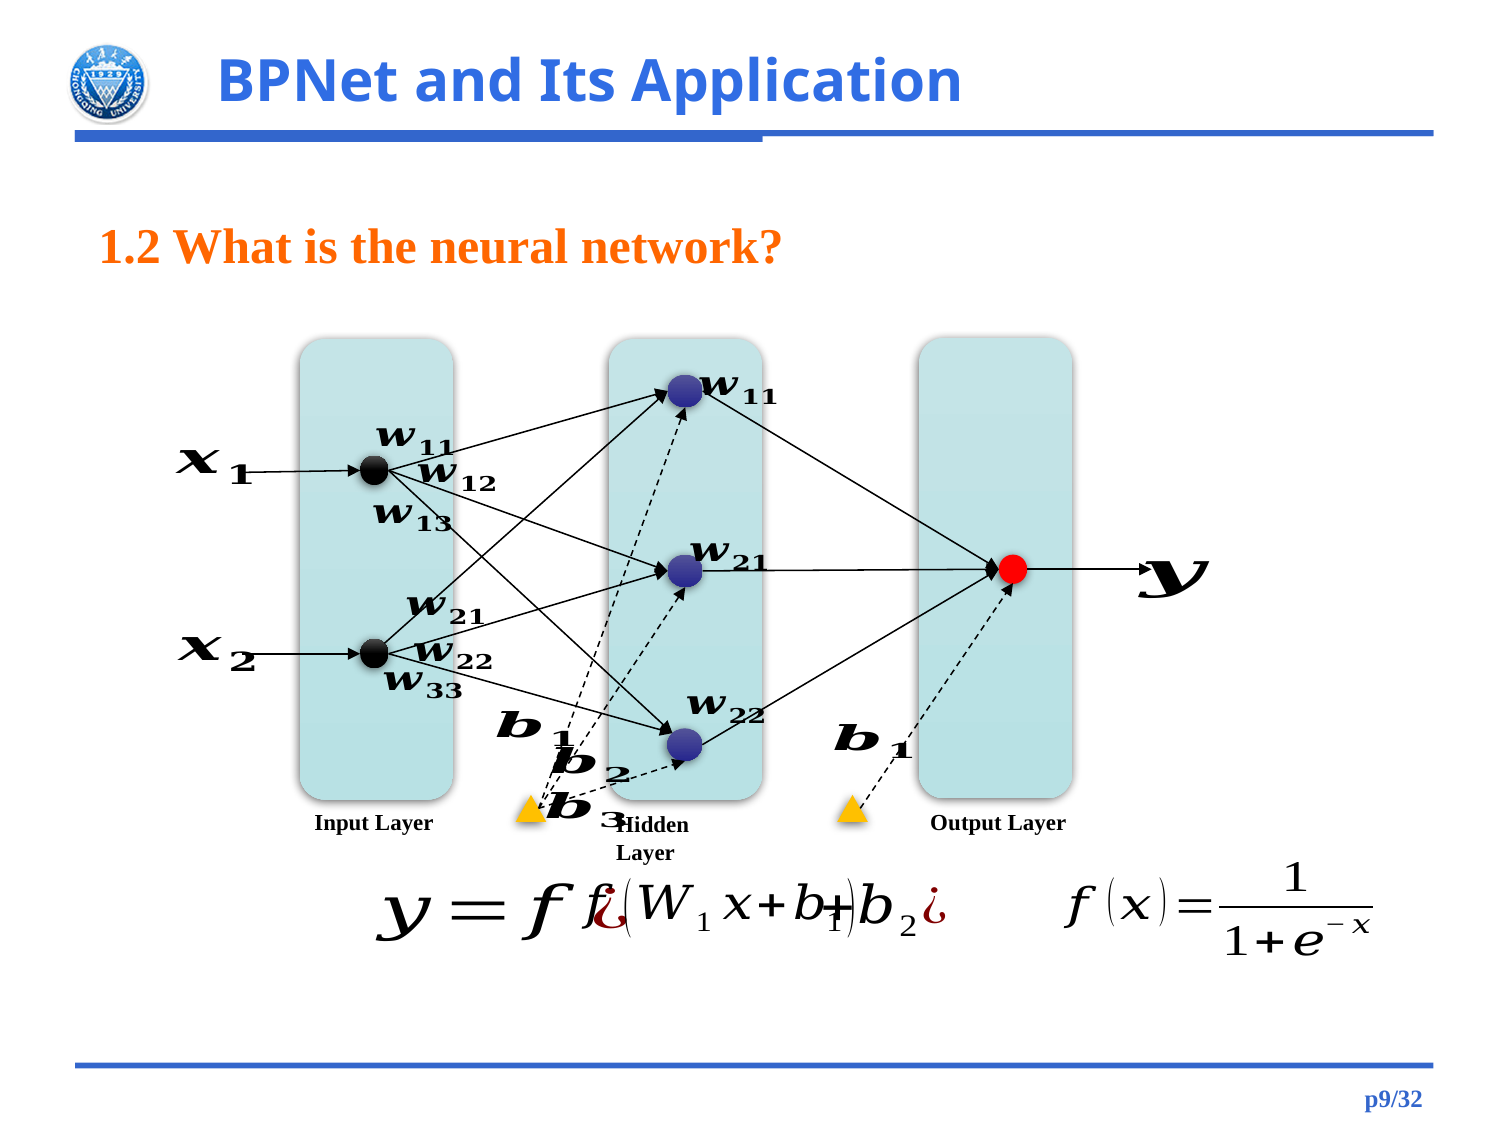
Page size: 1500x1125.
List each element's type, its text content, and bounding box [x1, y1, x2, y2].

picture [64, 42, 152, 125]
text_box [685, 365, 1013, 809]
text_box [299, 337, 1083, 846]
slide_number p9/32 [1293, 1070, 1495, 1125]
title 1.2 What is the neural network? [83, 196, 1442, 291]
text_box [763, 130, 1434, 137]
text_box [371, 470, 685, 832]
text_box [374, 390, 686, 809]
text_box [74, 130, 763, 142]
